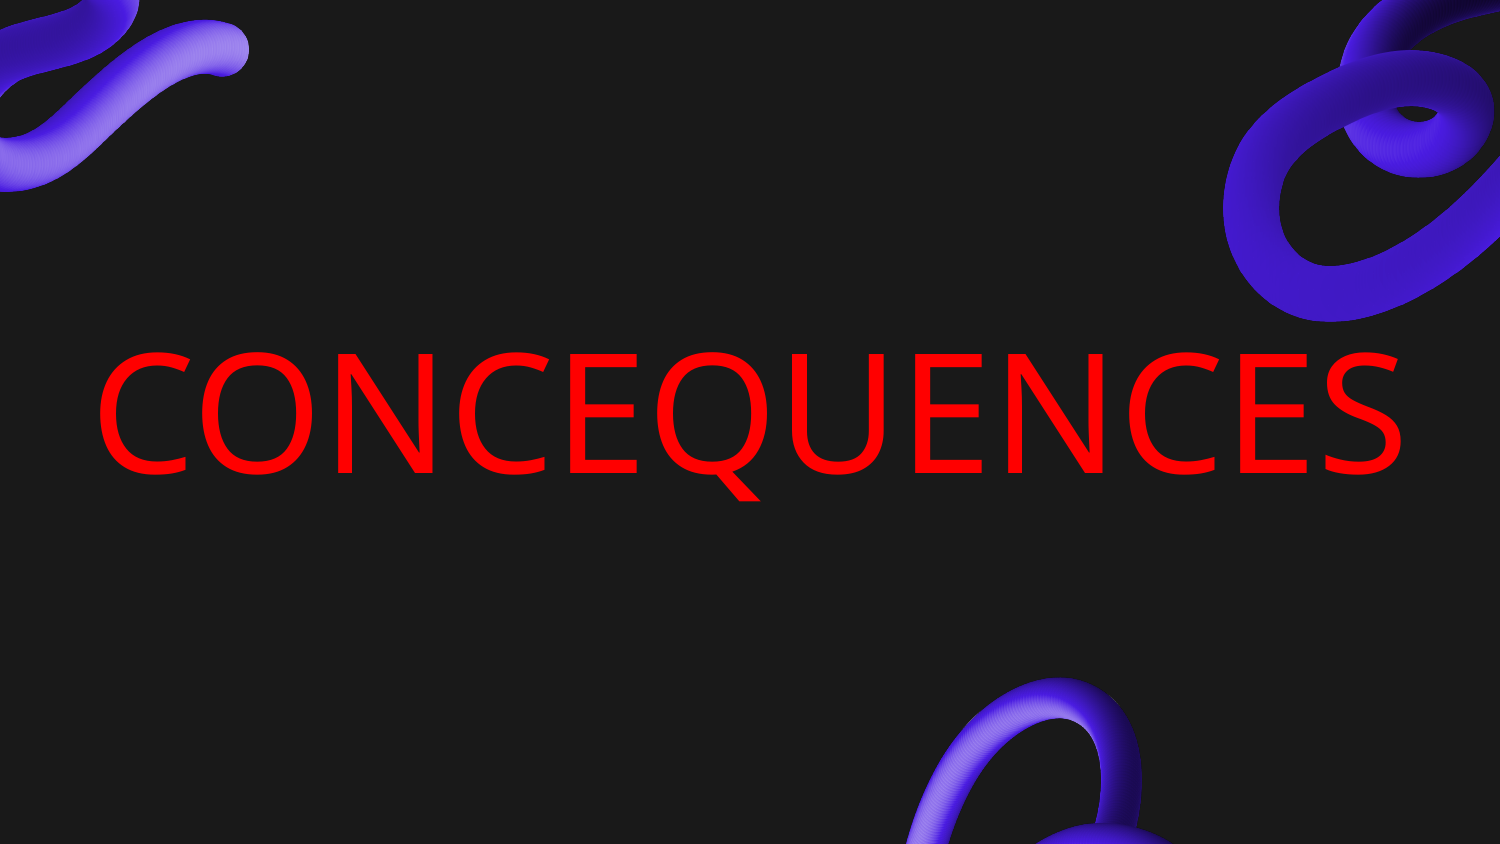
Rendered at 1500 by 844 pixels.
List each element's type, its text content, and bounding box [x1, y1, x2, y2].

picture [0, 0, 249, 192]
picture [856, 639, 1257, 844]
picture [1222, 0, 1500, 323]
title CONCEQUENCES [0, 308, 1500, 522]
